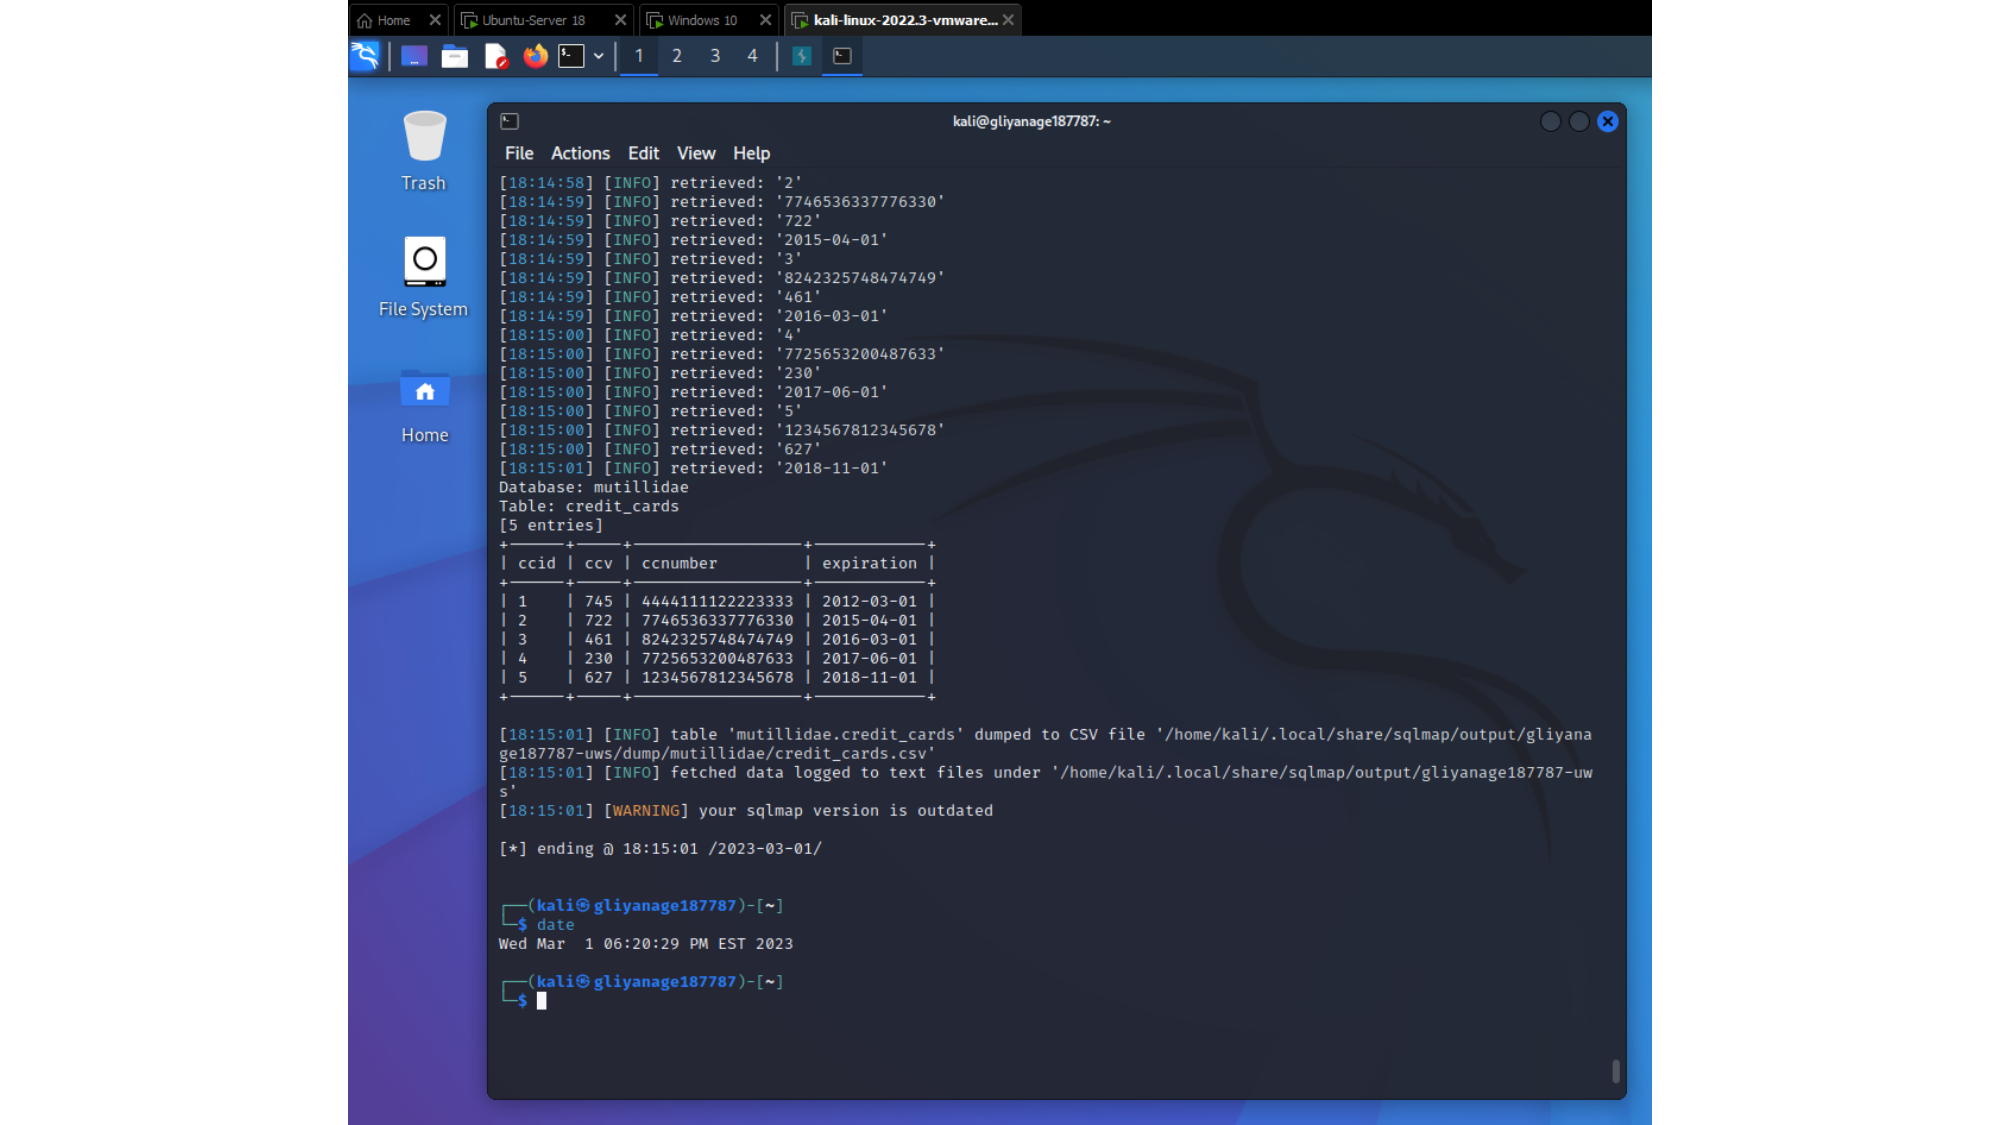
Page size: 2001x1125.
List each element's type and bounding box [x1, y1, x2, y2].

picture [348, 0, 1652, 1125]
